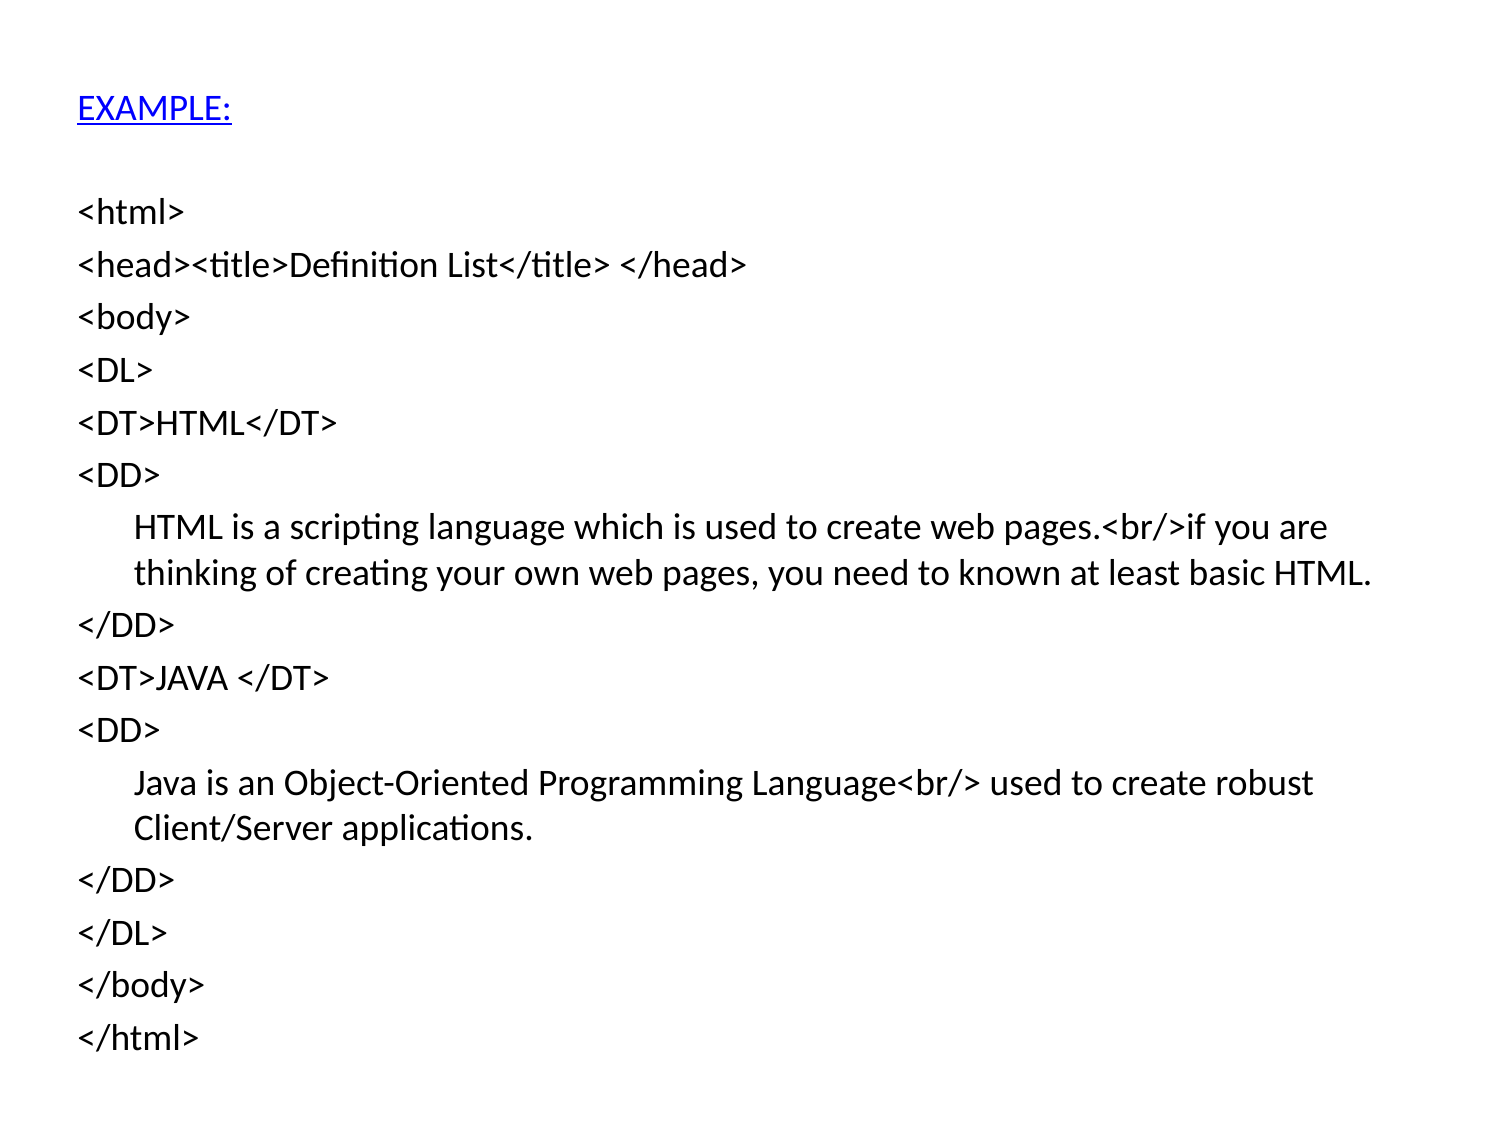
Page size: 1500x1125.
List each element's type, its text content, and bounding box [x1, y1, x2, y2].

list EXAMPLE: <html> <head><title>Definition List</title> </head> <body> <DL> <DT>HTML</DT> <DD> HTML is a scripting language which is used to create web pages.<br/>if you are thinking of creating your own web pages, you need to known at least basic HTML. </DD> <DT>JAVA </DT> <DD> Java is an Object-Oriented Programming Language<br/> used to create robust Client/Server applications. </DD> </DL> </body> </html> [62, 75, 1413, 1000]
